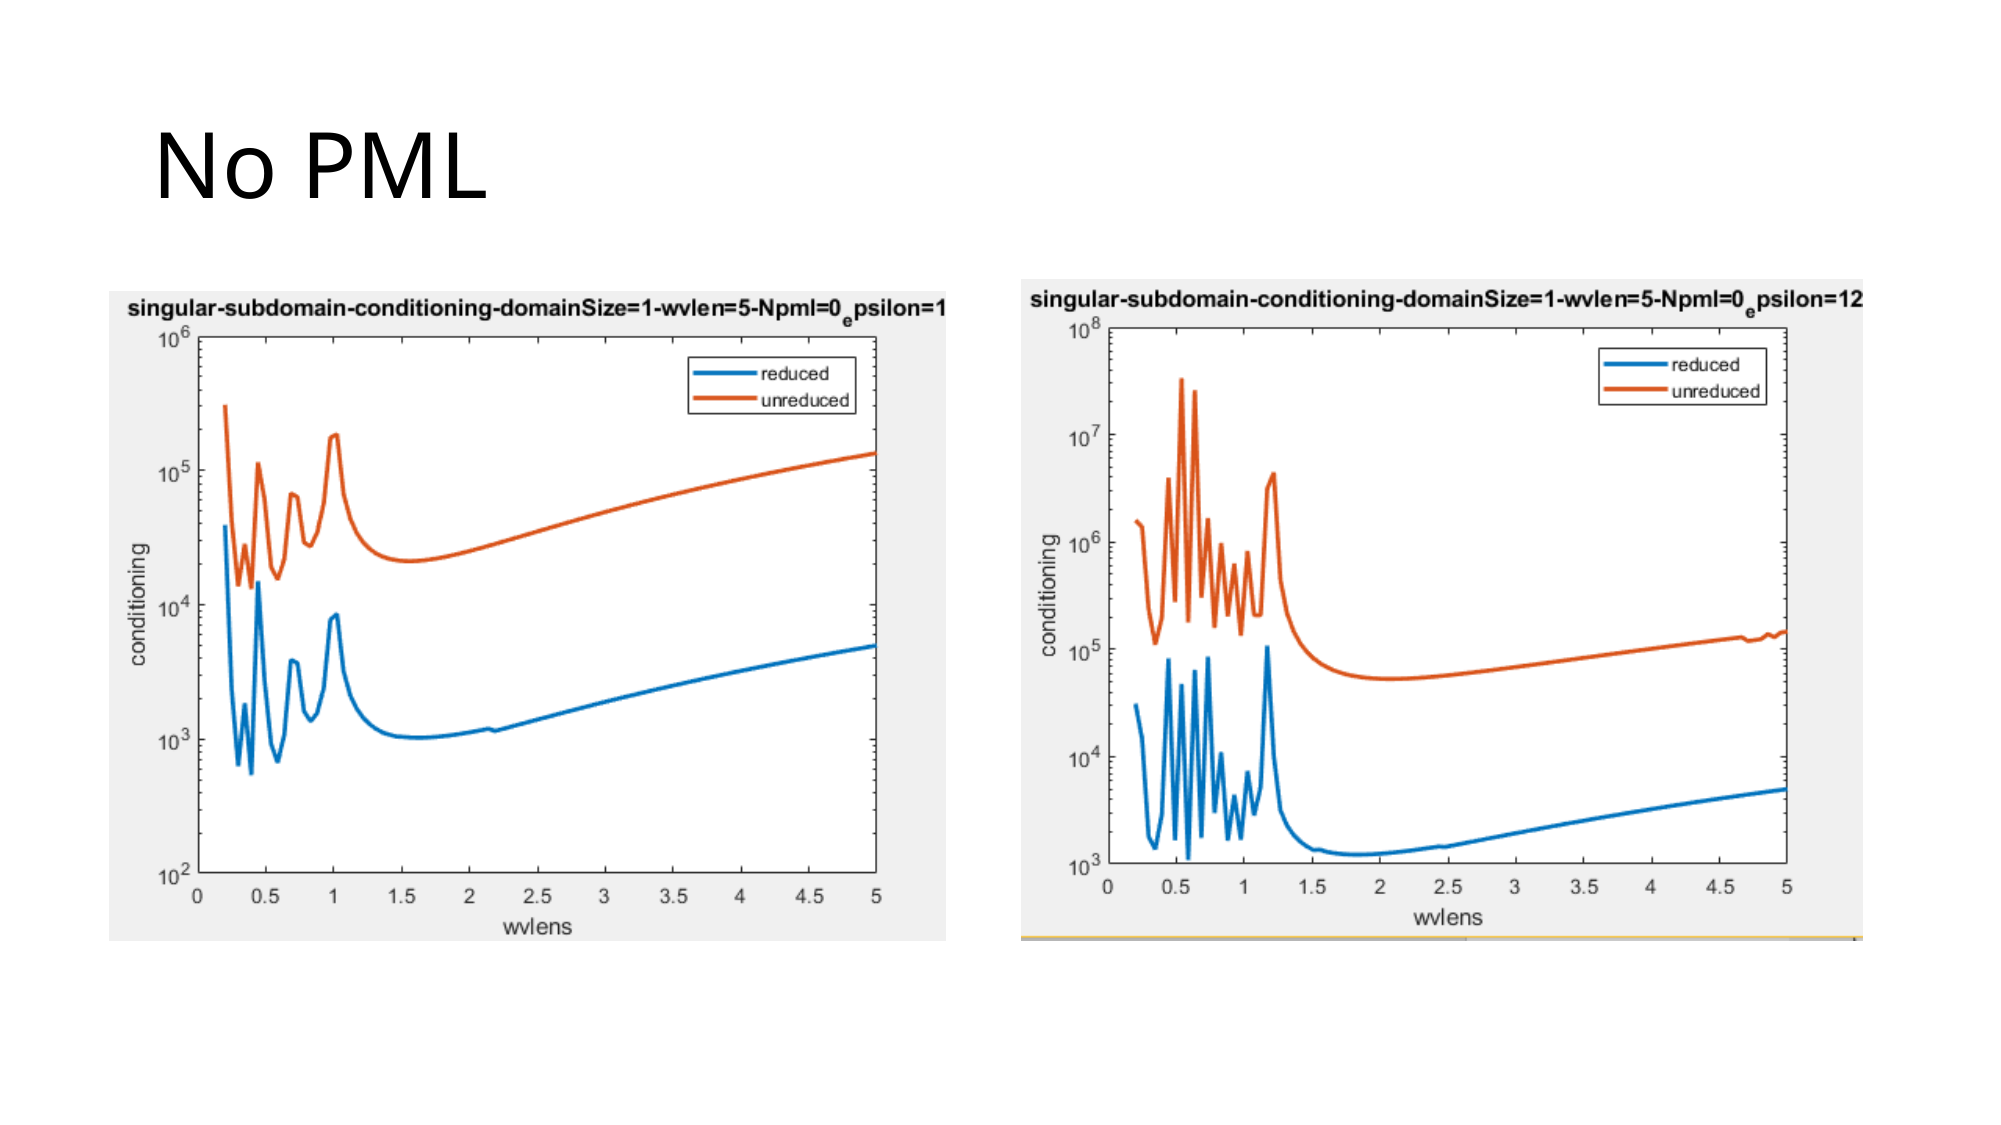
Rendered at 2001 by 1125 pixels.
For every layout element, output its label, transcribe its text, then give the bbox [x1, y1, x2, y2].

title No PML [137, 59, 1863, 278]
picture [109, 291, 946, 941]
picture [1021, 279, 1863, 941]
